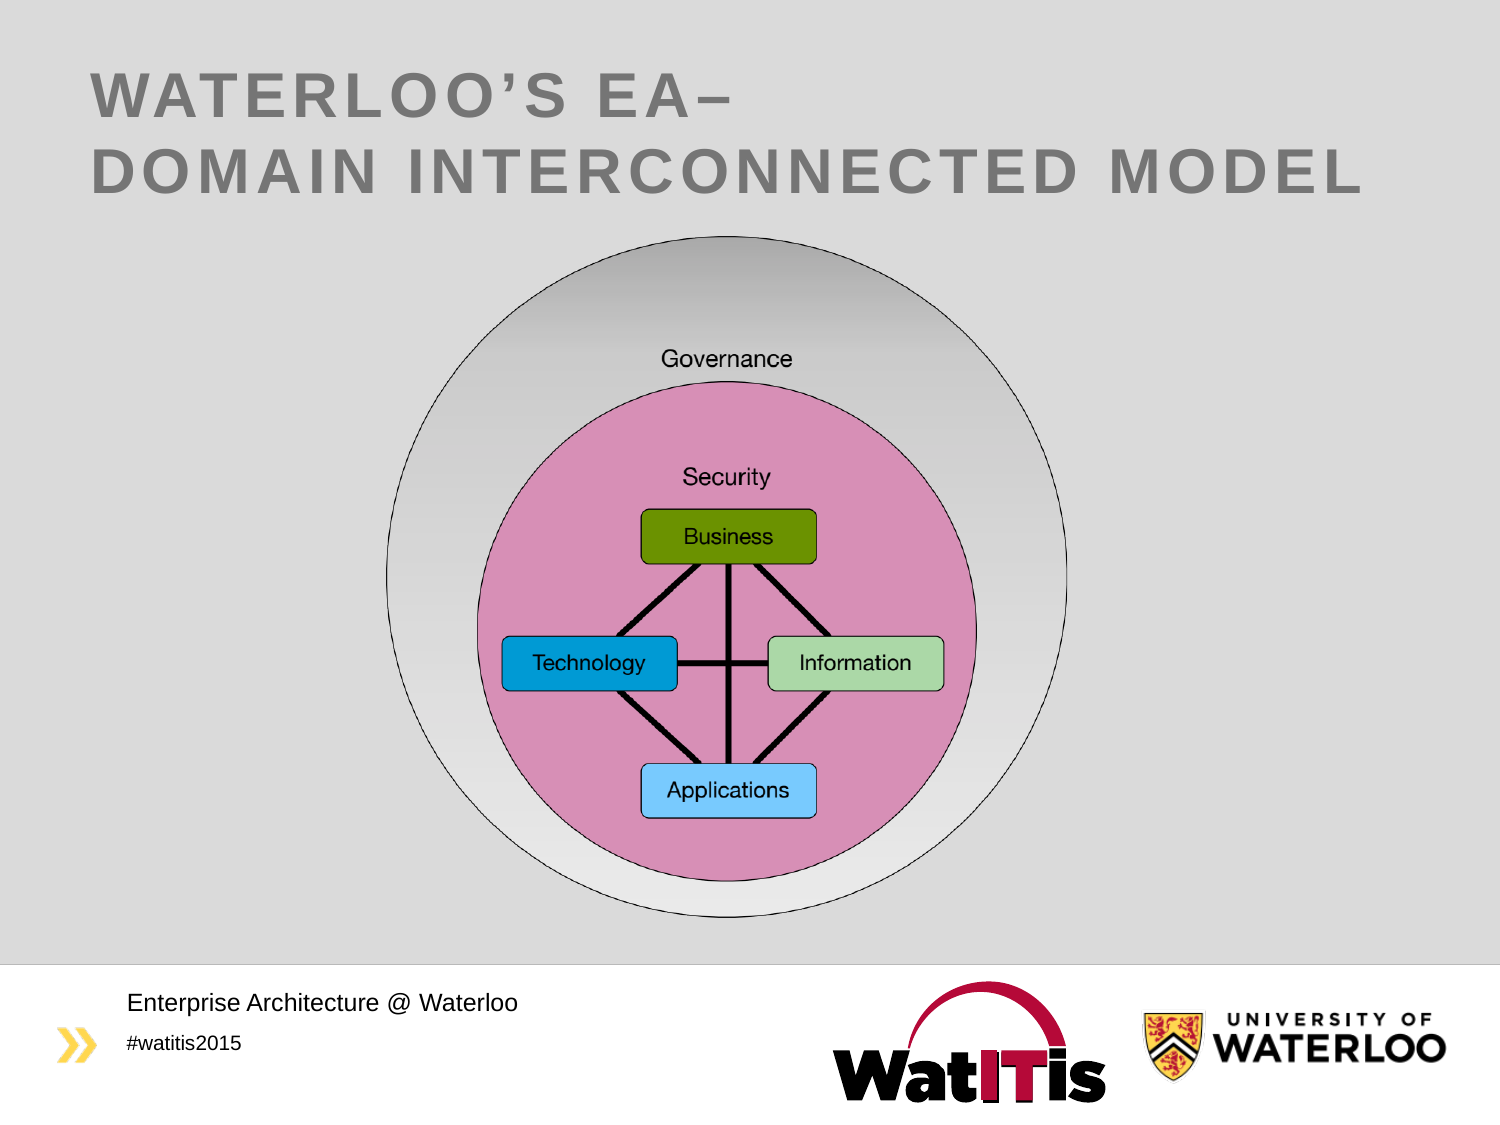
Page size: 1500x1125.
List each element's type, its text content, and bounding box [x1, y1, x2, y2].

picture [384, 234, 1068, 918]
footer Enterprise Architecture @ Waterloo [111, 981, 819, 1023]
title Waterloo’s EA– DOMAIN INTERCONNECTED MODEL [75, 47, 1425, 235]
